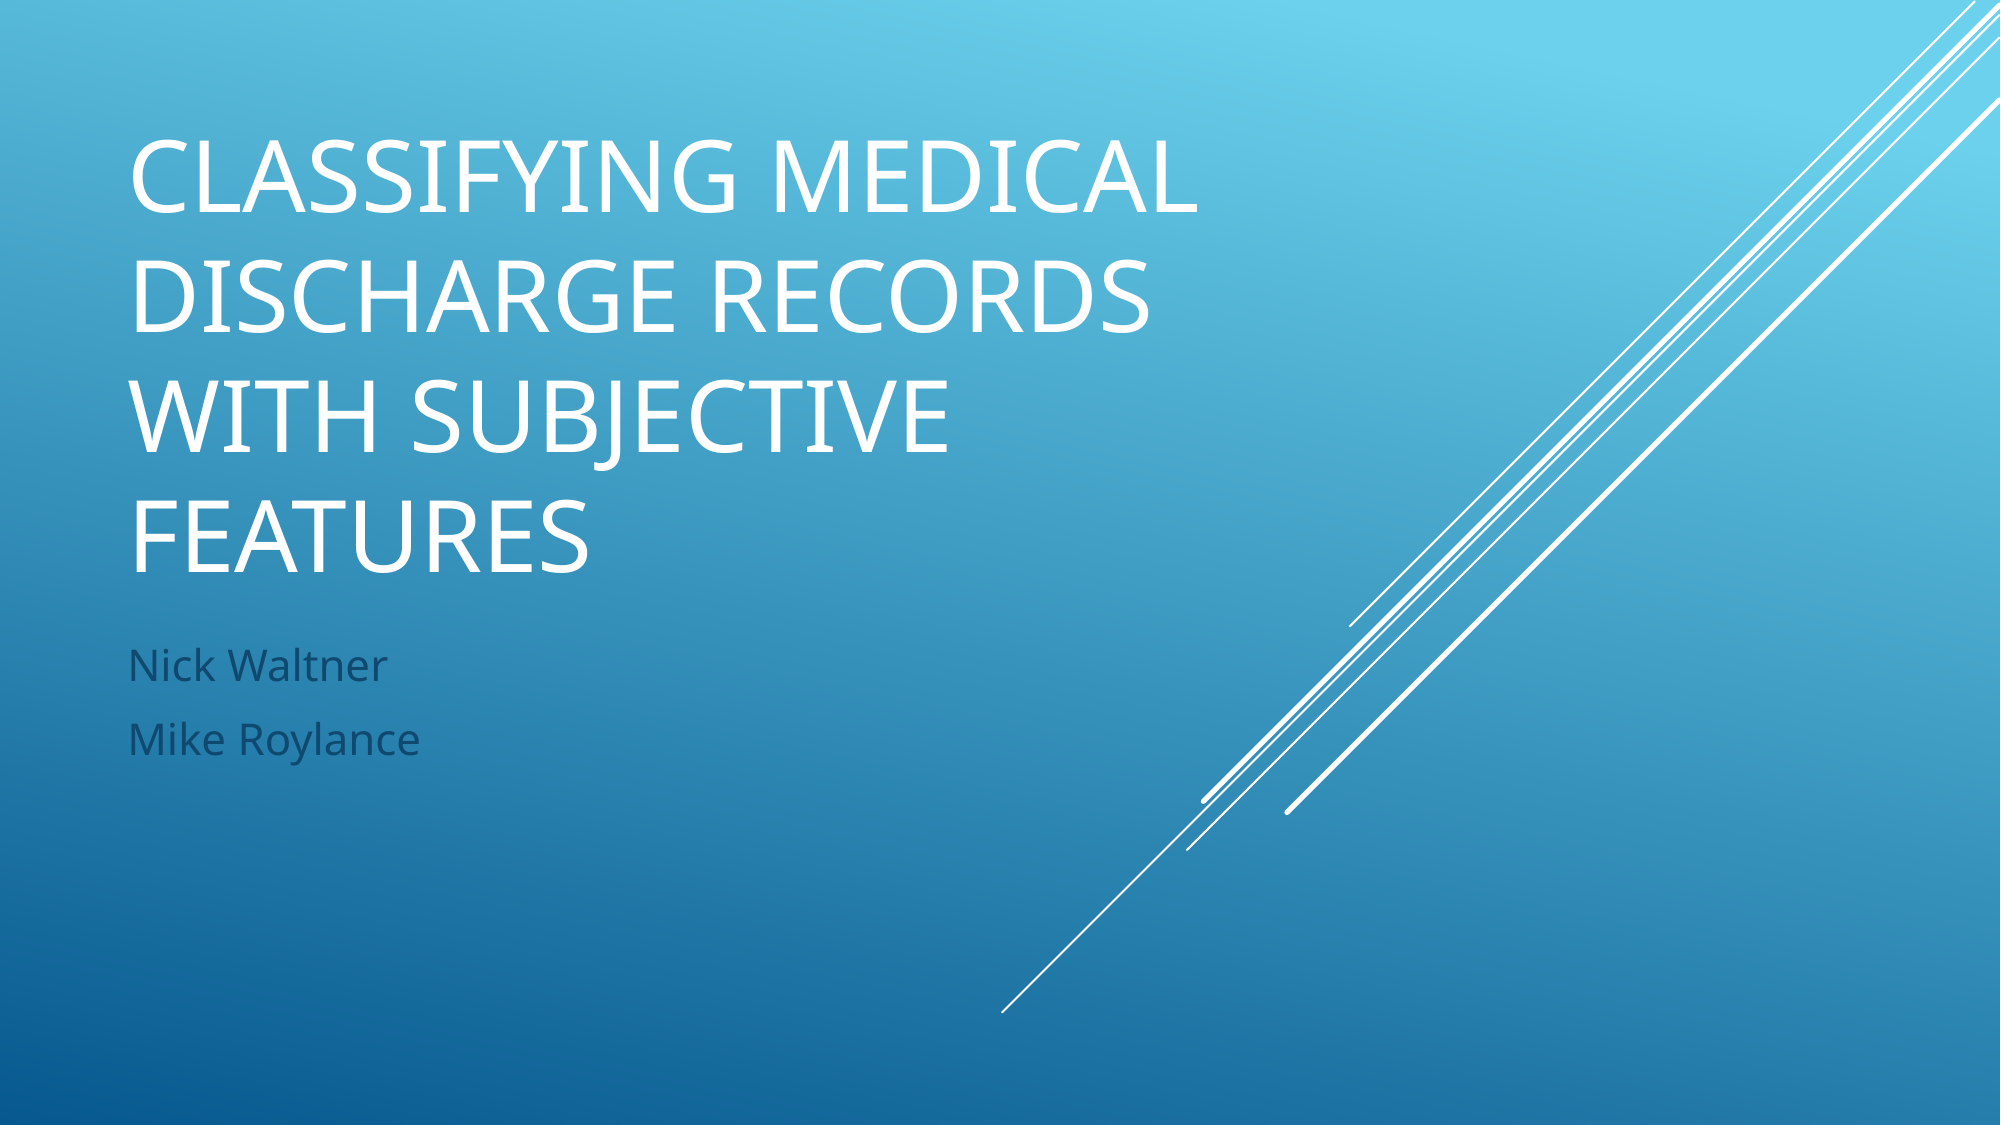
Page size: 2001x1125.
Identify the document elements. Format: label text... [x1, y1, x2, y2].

title Classifying medical discharge records with subjective features [112, 112, 1425, 600]
subtitle Nick Waltner Mike Roylance [112, 630, 1163, 950]
